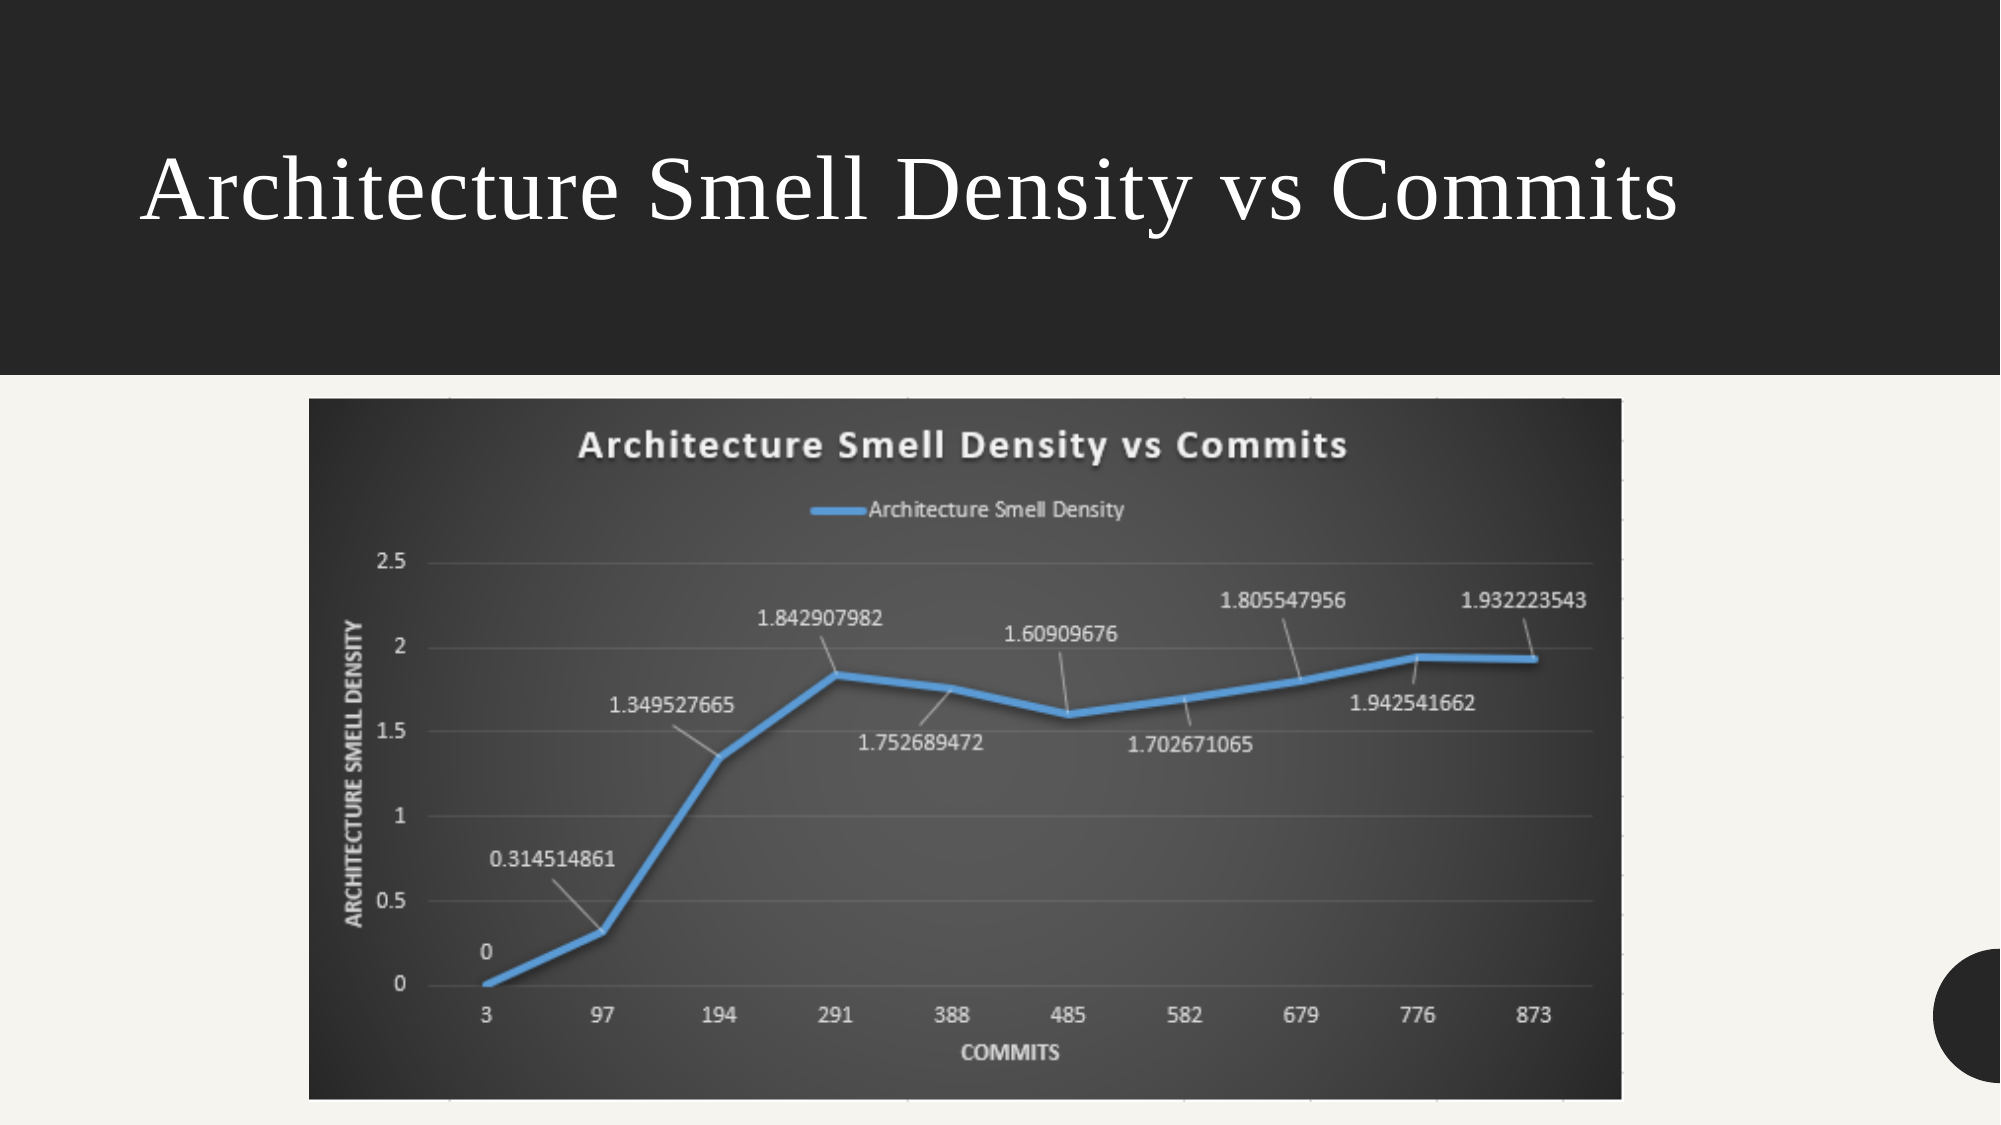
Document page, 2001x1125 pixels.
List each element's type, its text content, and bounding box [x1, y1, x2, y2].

text_box [0, 376, 2000, 1125]
text_box [1933, 948, 2000, 1084]
text_box [0, 0, 2000, 376]
title Architecture Smell Density vs Commits [124, 62, 1875, 318]
picture [309, 397, 1624, 1103]
